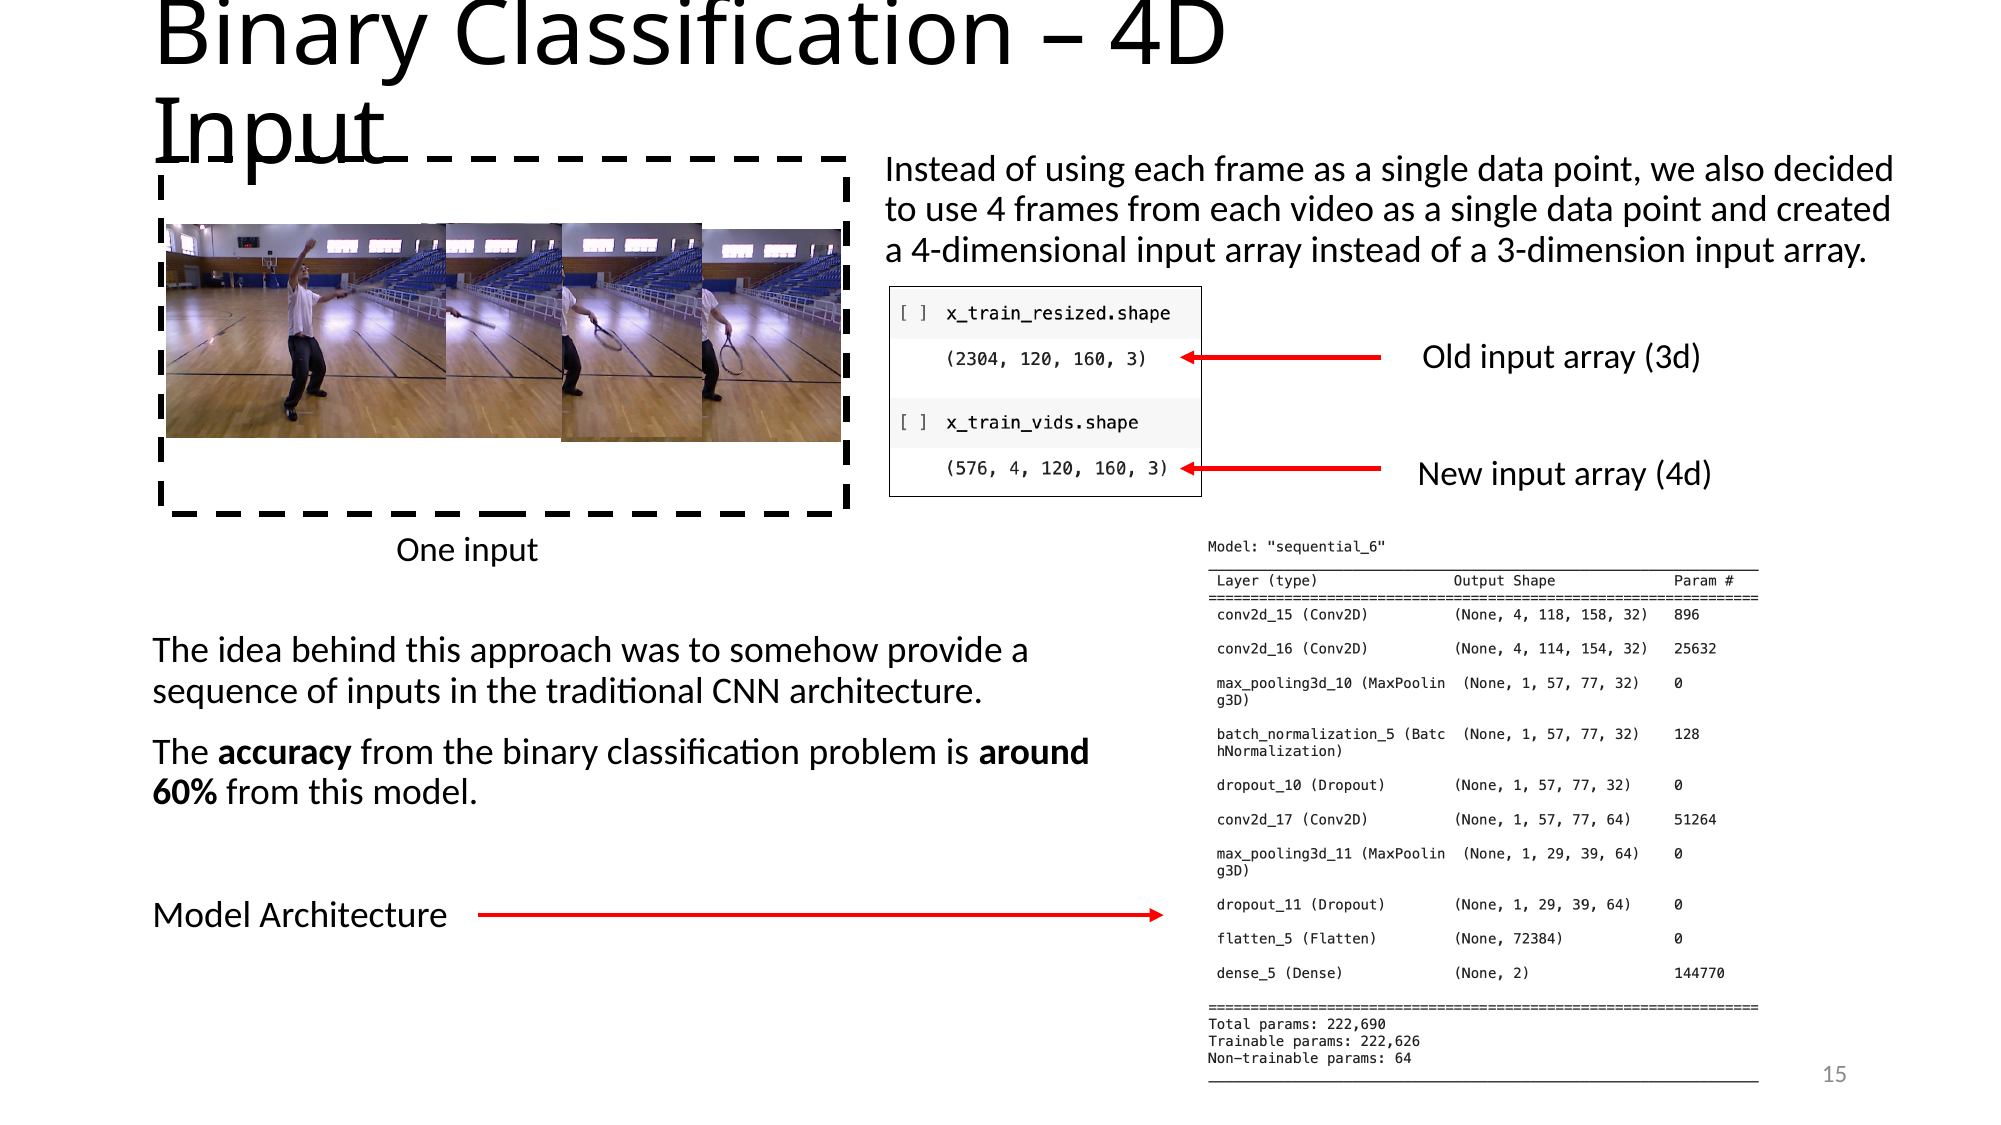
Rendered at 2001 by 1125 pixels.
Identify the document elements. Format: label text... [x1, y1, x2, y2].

slide_number 15 [1412, 1042, 1863, 1103]
picture [1201, 532, 1773, 1095]
title Binary Classification – 4D Input [137, 13, 1321, 155]
text_box One input [381, 523, 576, 577]
text_box [160, 158, 847, 515]
picture [889, 286, 1202, 497]
text_box The idea behind this approach was to somehow provide a sequence of inputs in the traditional CNN architecture. The accuracy from the binary classification problem is around 60% from this model. Model Architecture [137, 622, 1164, 979]
text_box Old input array (3d) [1407, 330, 1858, 384]
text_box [166, 223, 841, 442]
text_box New input array (4d) [1402, 447, 1853, 501]
text_box Instead of using each frame as a single data point, we also decided to use 4 frames from each video as a single data point and created a 4-dimensional input array instead of a 3-dimension input array. [869, 141, 1935, 325]
